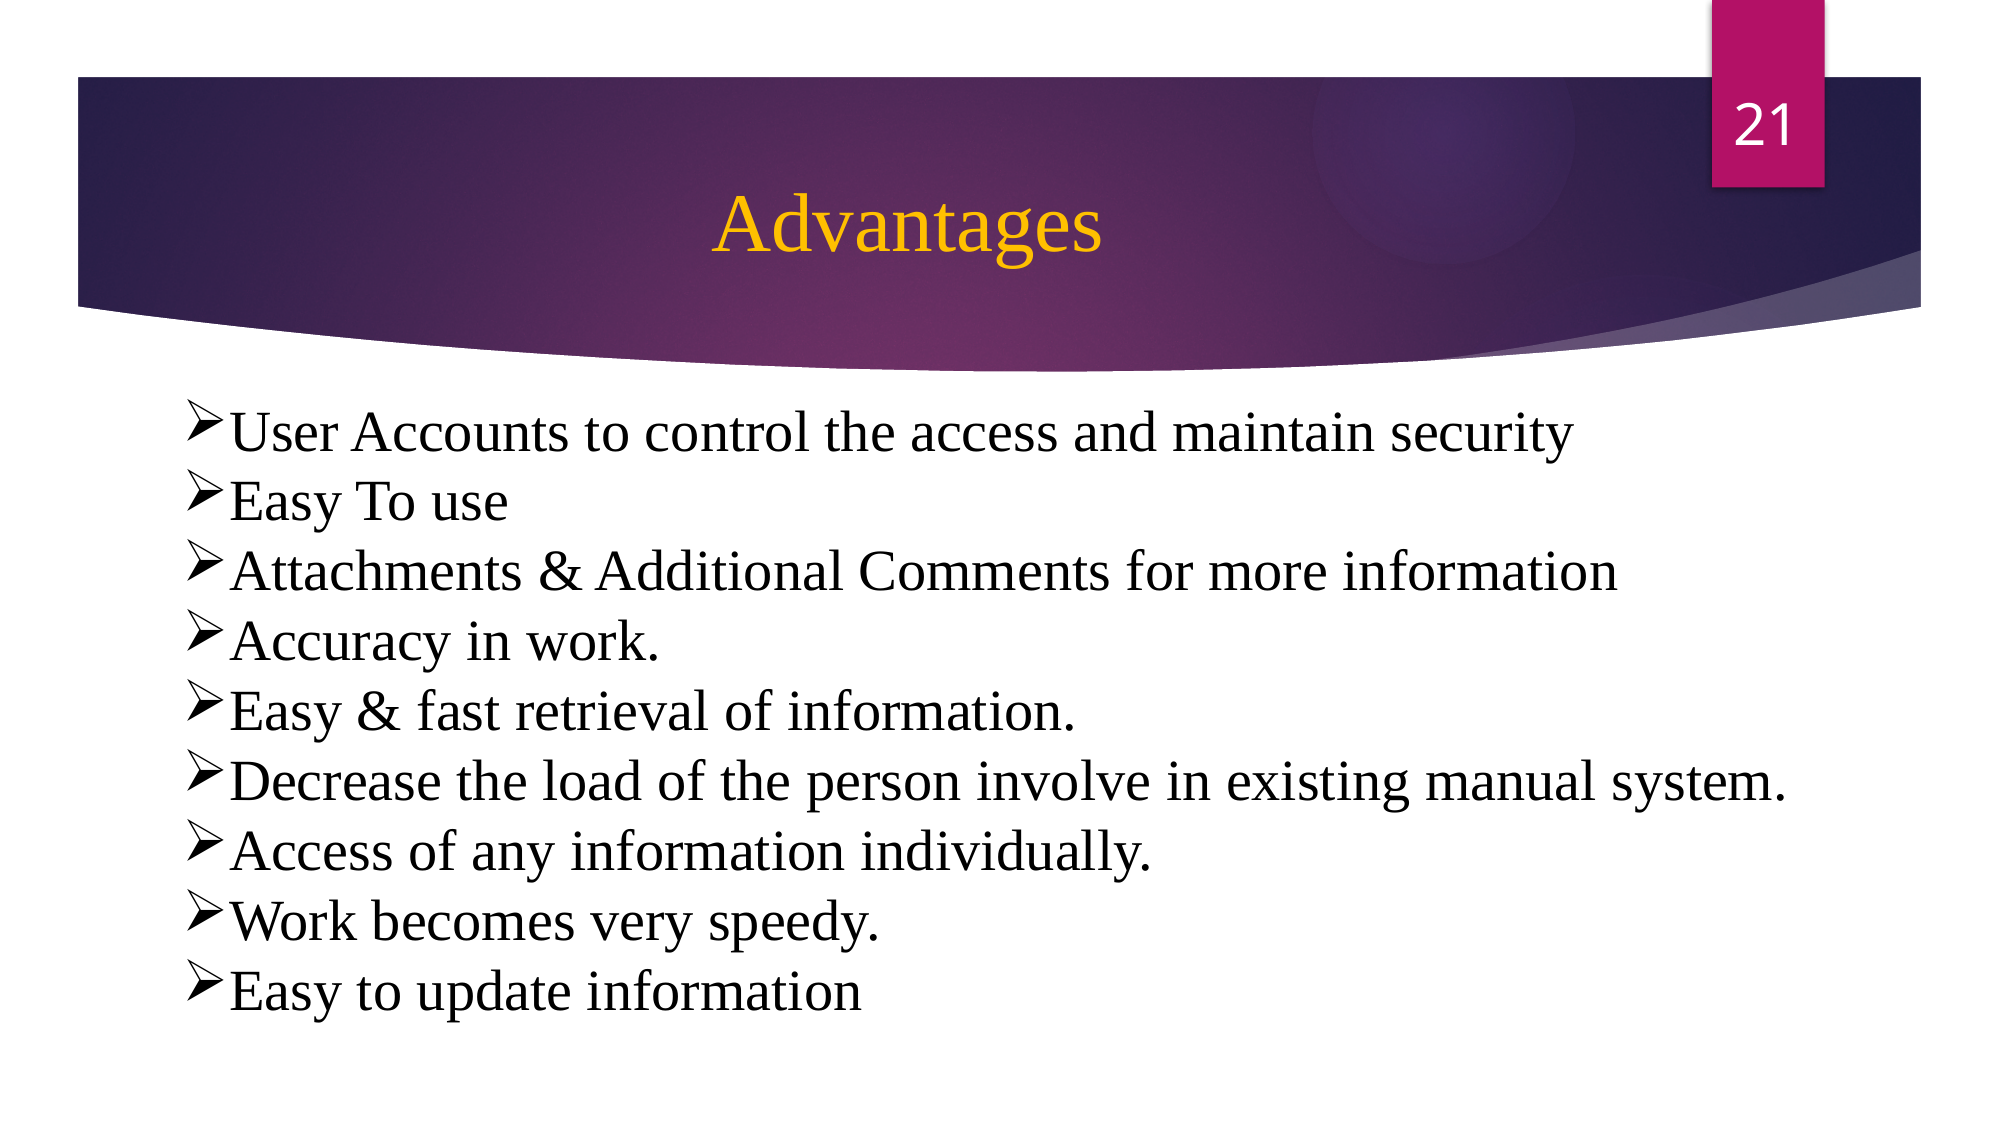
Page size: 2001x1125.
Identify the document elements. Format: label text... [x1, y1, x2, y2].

slide_number 21 [1698, 48, 1836, 175]
title Advantages [189, 159, 1627, 276]
text_box User Accounts to control the access and maintain security Easy To use Attachments & Additional Comments for more information Accuracy in work. Easy & fast retrieval of information. Decrease the load of the person involve in existing manual system. Access of any information individually. Work becomes very speedy. Easy to update information [92, 385, 1909, 1125]
